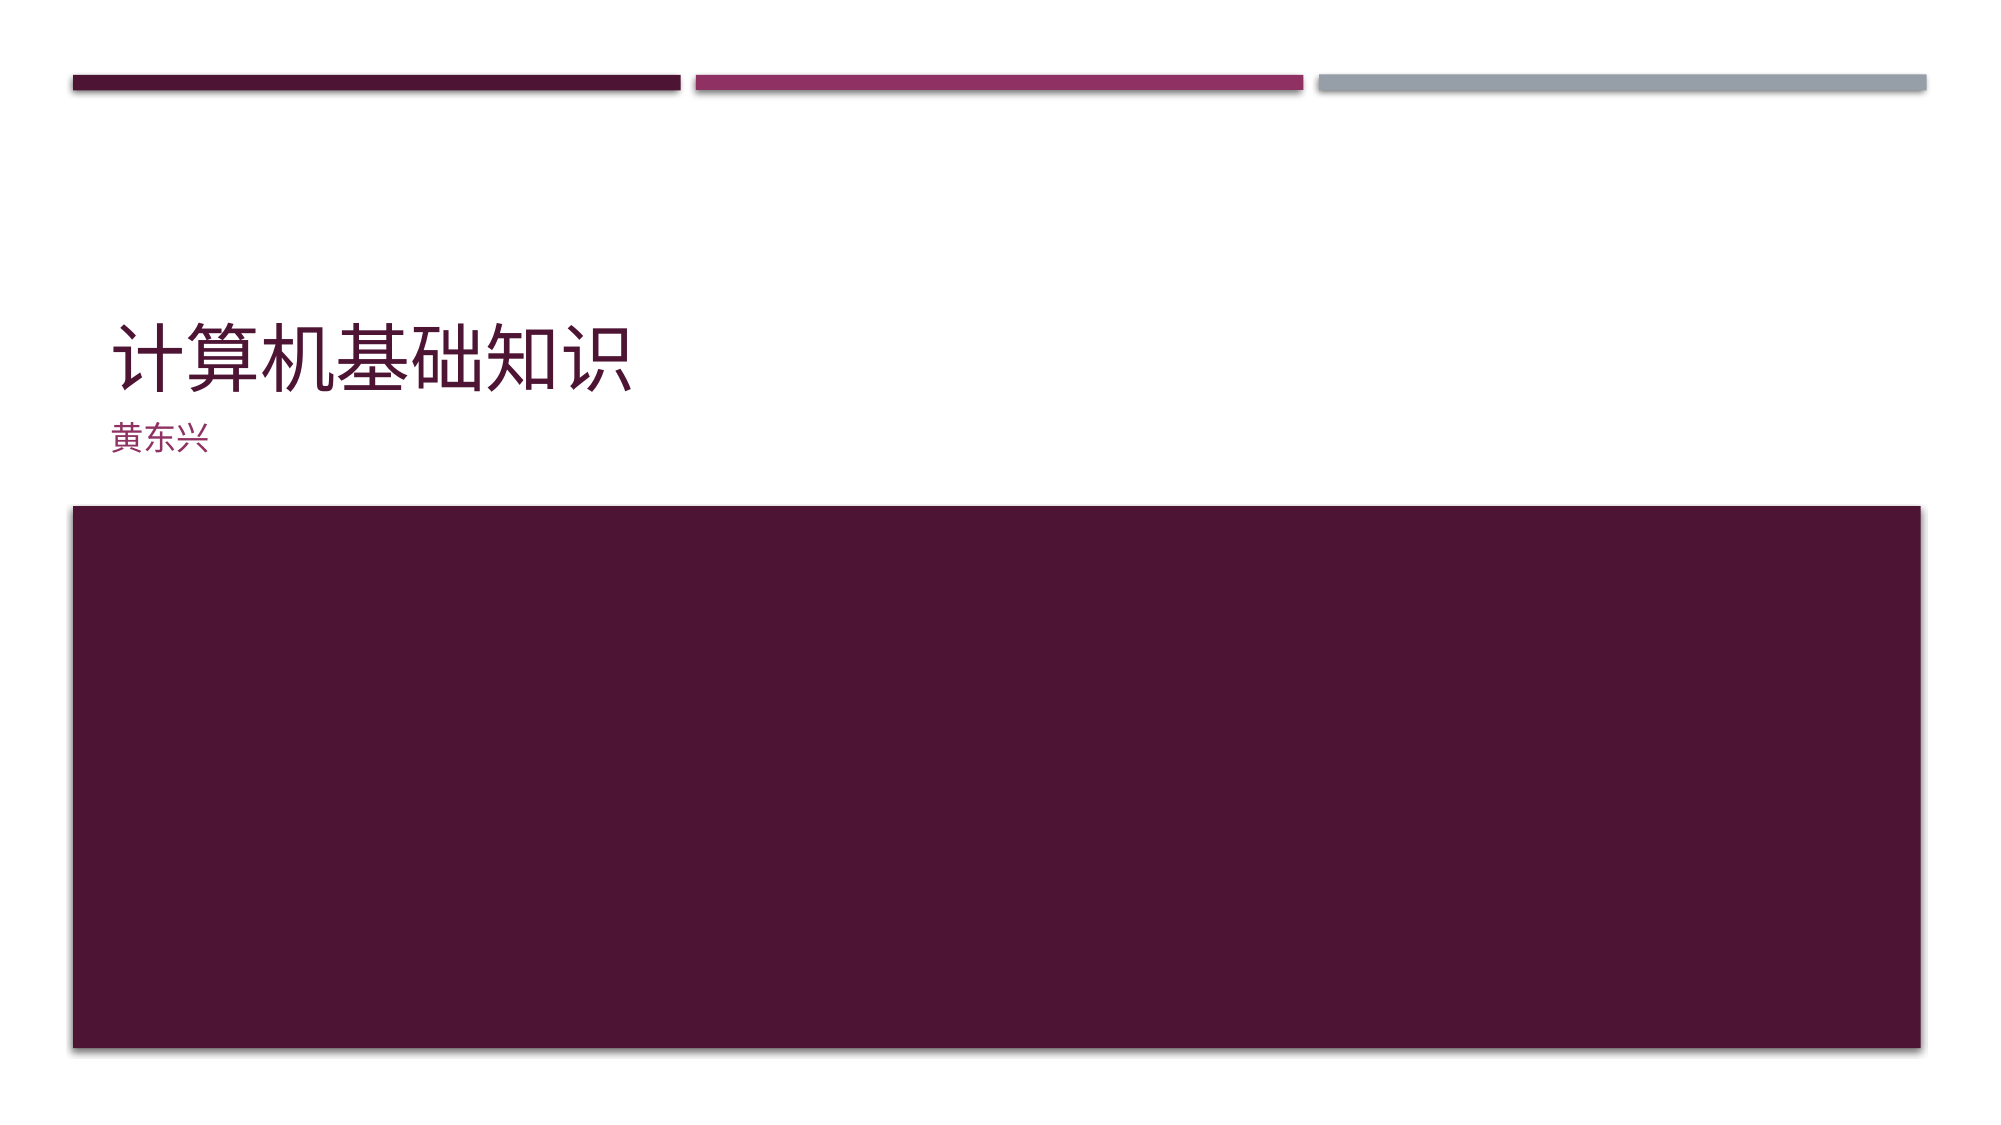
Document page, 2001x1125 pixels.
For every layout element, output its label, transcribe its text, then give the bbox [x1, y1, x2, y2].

subtitle 黄东兴 [95, 409, 1899, 507]
title 计算机基础知识 [95, 167, 1899, 409]
